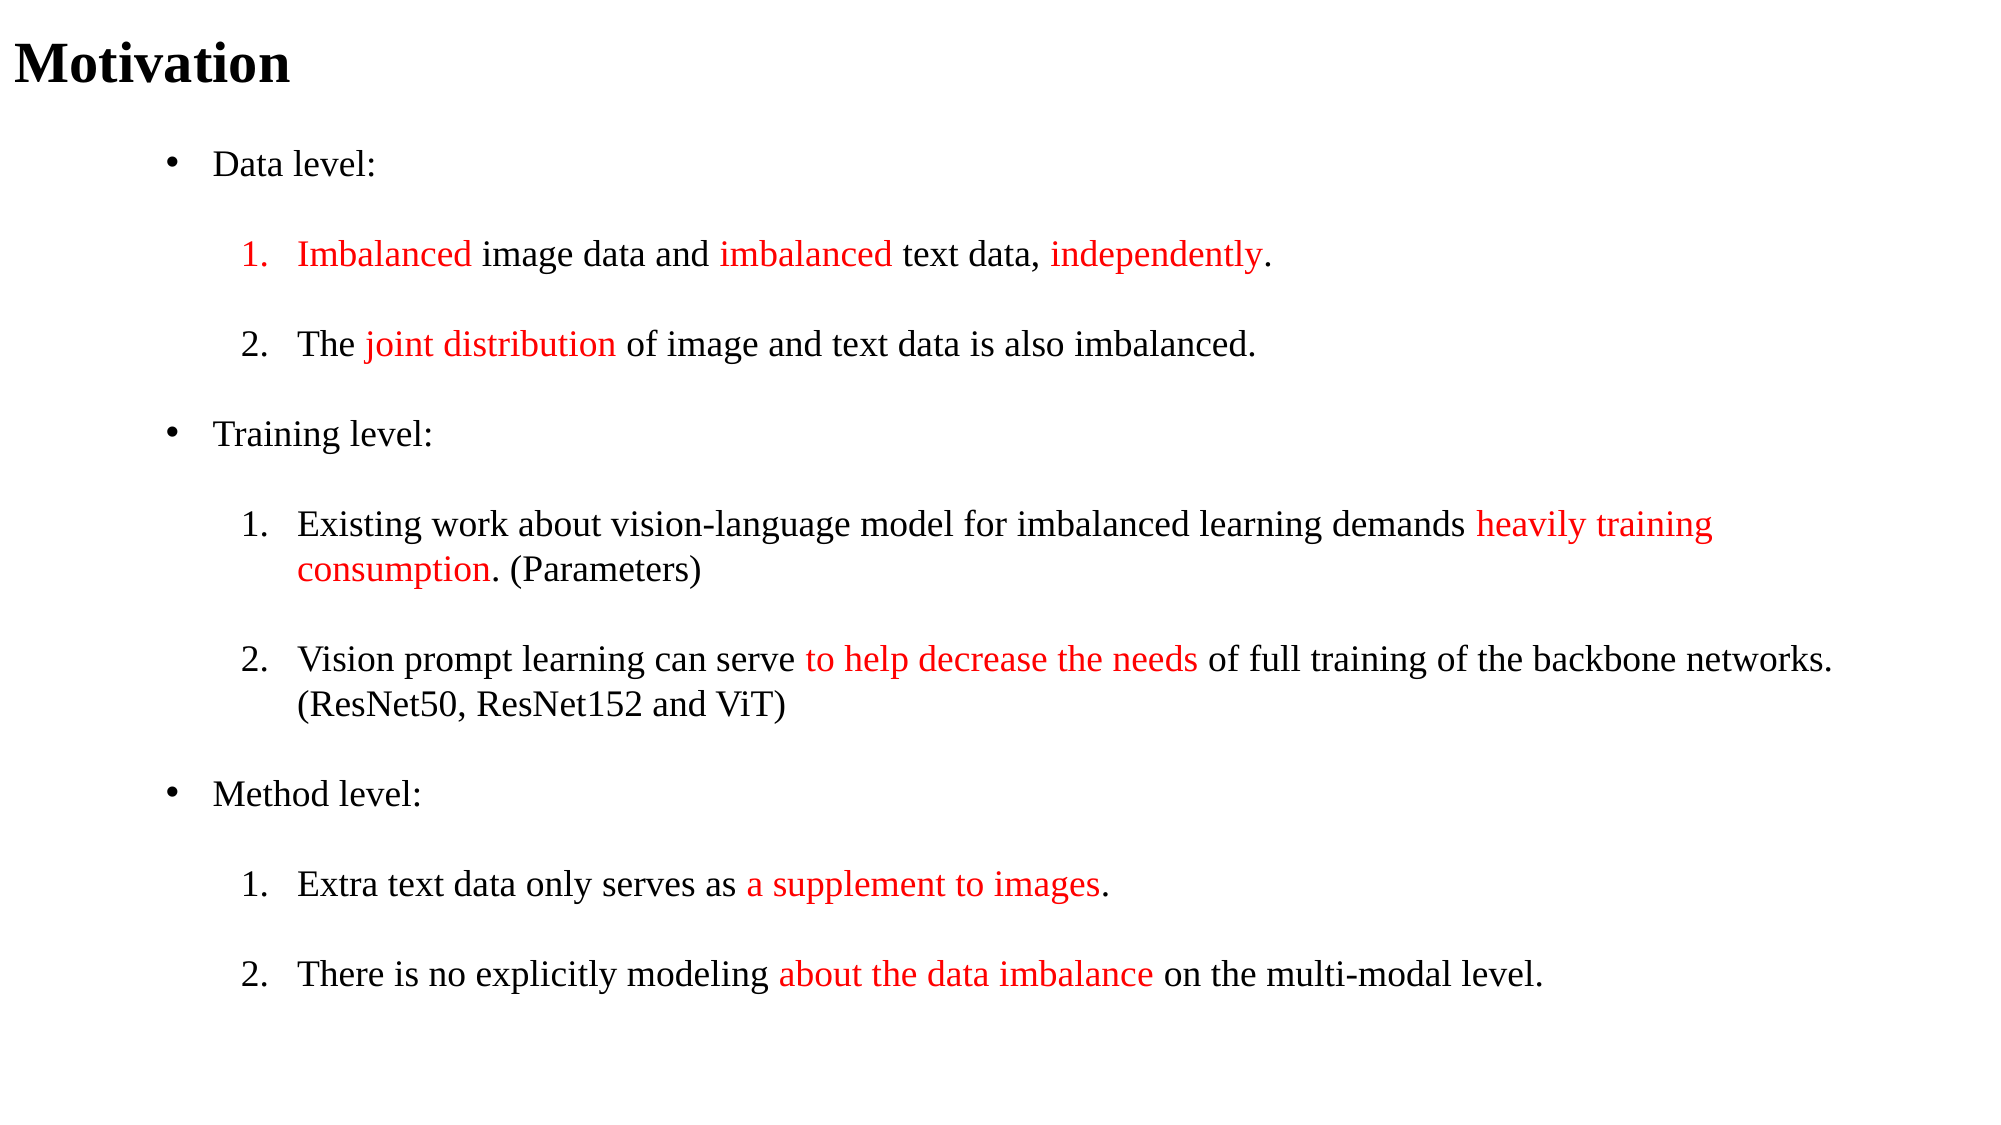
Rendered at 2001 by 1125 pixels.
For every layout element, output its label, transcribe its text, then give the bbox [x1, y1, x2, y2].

text_box Data level: Imbalanced image data and imbalanced text data, independently. The joint distribution of image and text data is also imbalanced. Training level: Existing work about vision-language model for imbalanced learning demands heavily training consumption. (Parameters) Vision prompt learning can serve to help decrease the needs of full training of the backbone networks. (ResNet50, ResNet152 and ViT) Method level: Extra text data only serves as a supplement to images. There is no explicitly modeling about the data imbalance on the multi-modal level. [151, 131, 1920, 1047]
text_box Motivation [0, 16, 1000, 102]
